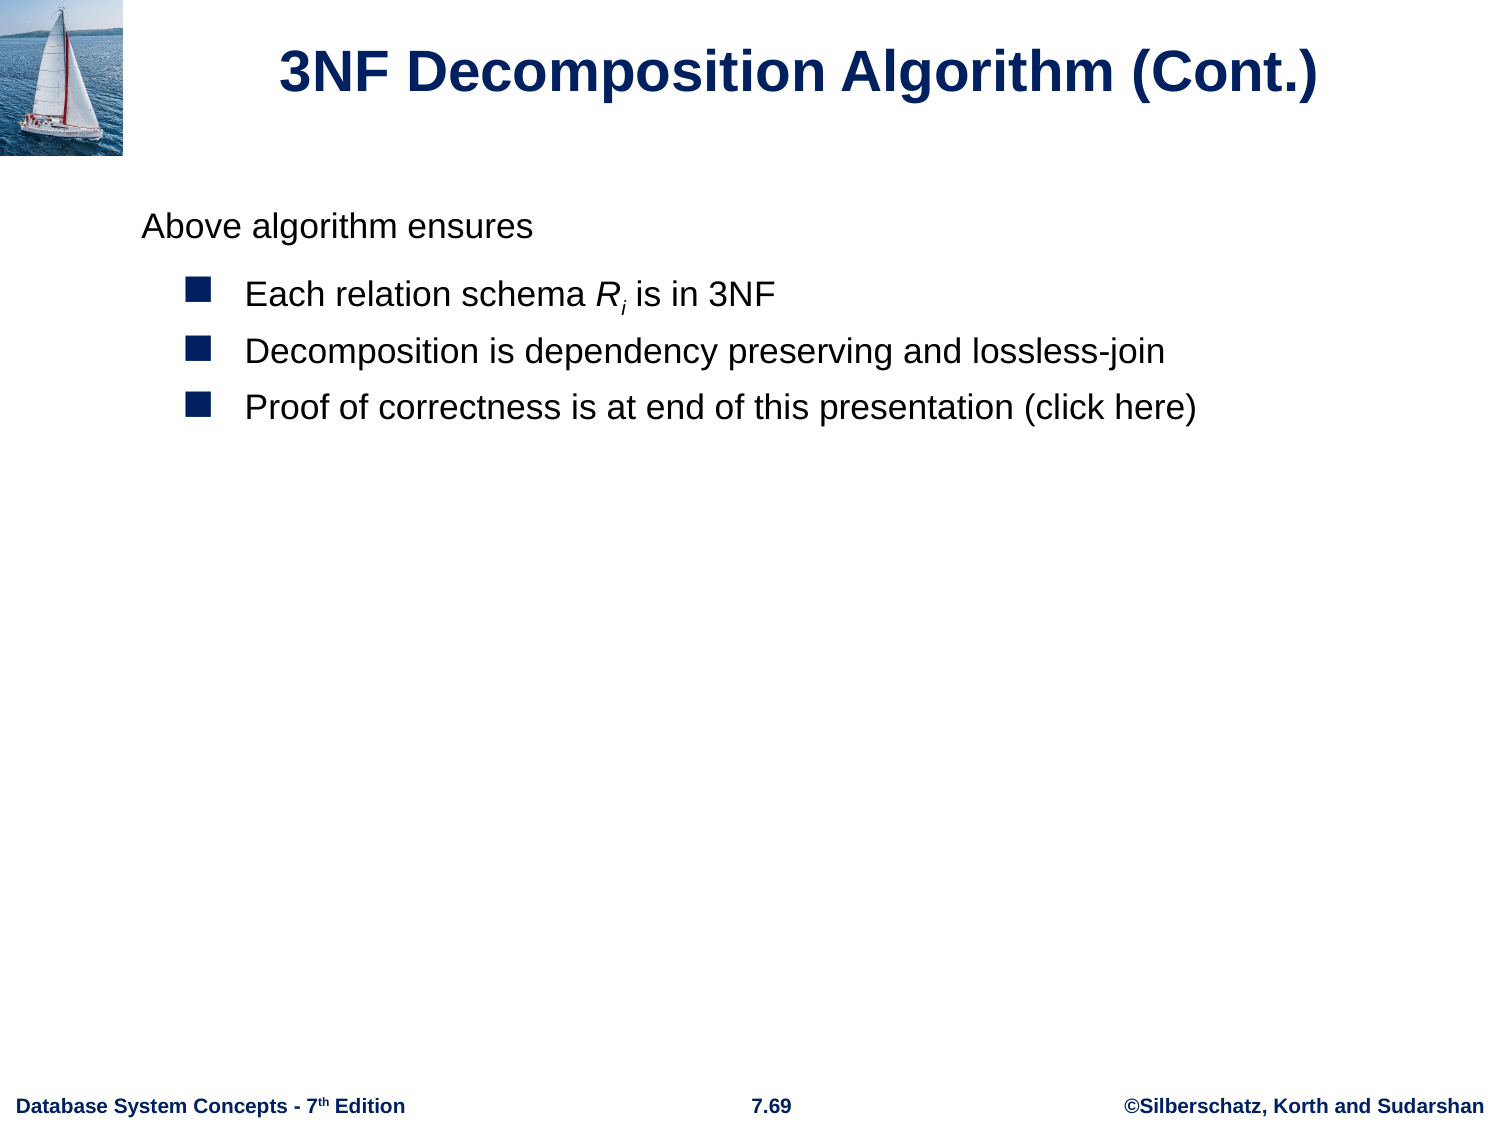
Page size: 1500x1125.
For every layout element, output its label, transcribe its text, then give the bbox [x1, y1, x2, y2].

picture [0, 0, 123, 156]
list Each relation schema Ri is in 3NF Decomposition is dependency preserving and lossless-join Proof of correctness is at end of this presentation (click here) [173, 264, 1374, 484]
text_box Above algorithm ensures [126, 195, 938, 253]
title 3NF Decomposition Algorithm (Cont.) [137, 10, 1463, 112]
